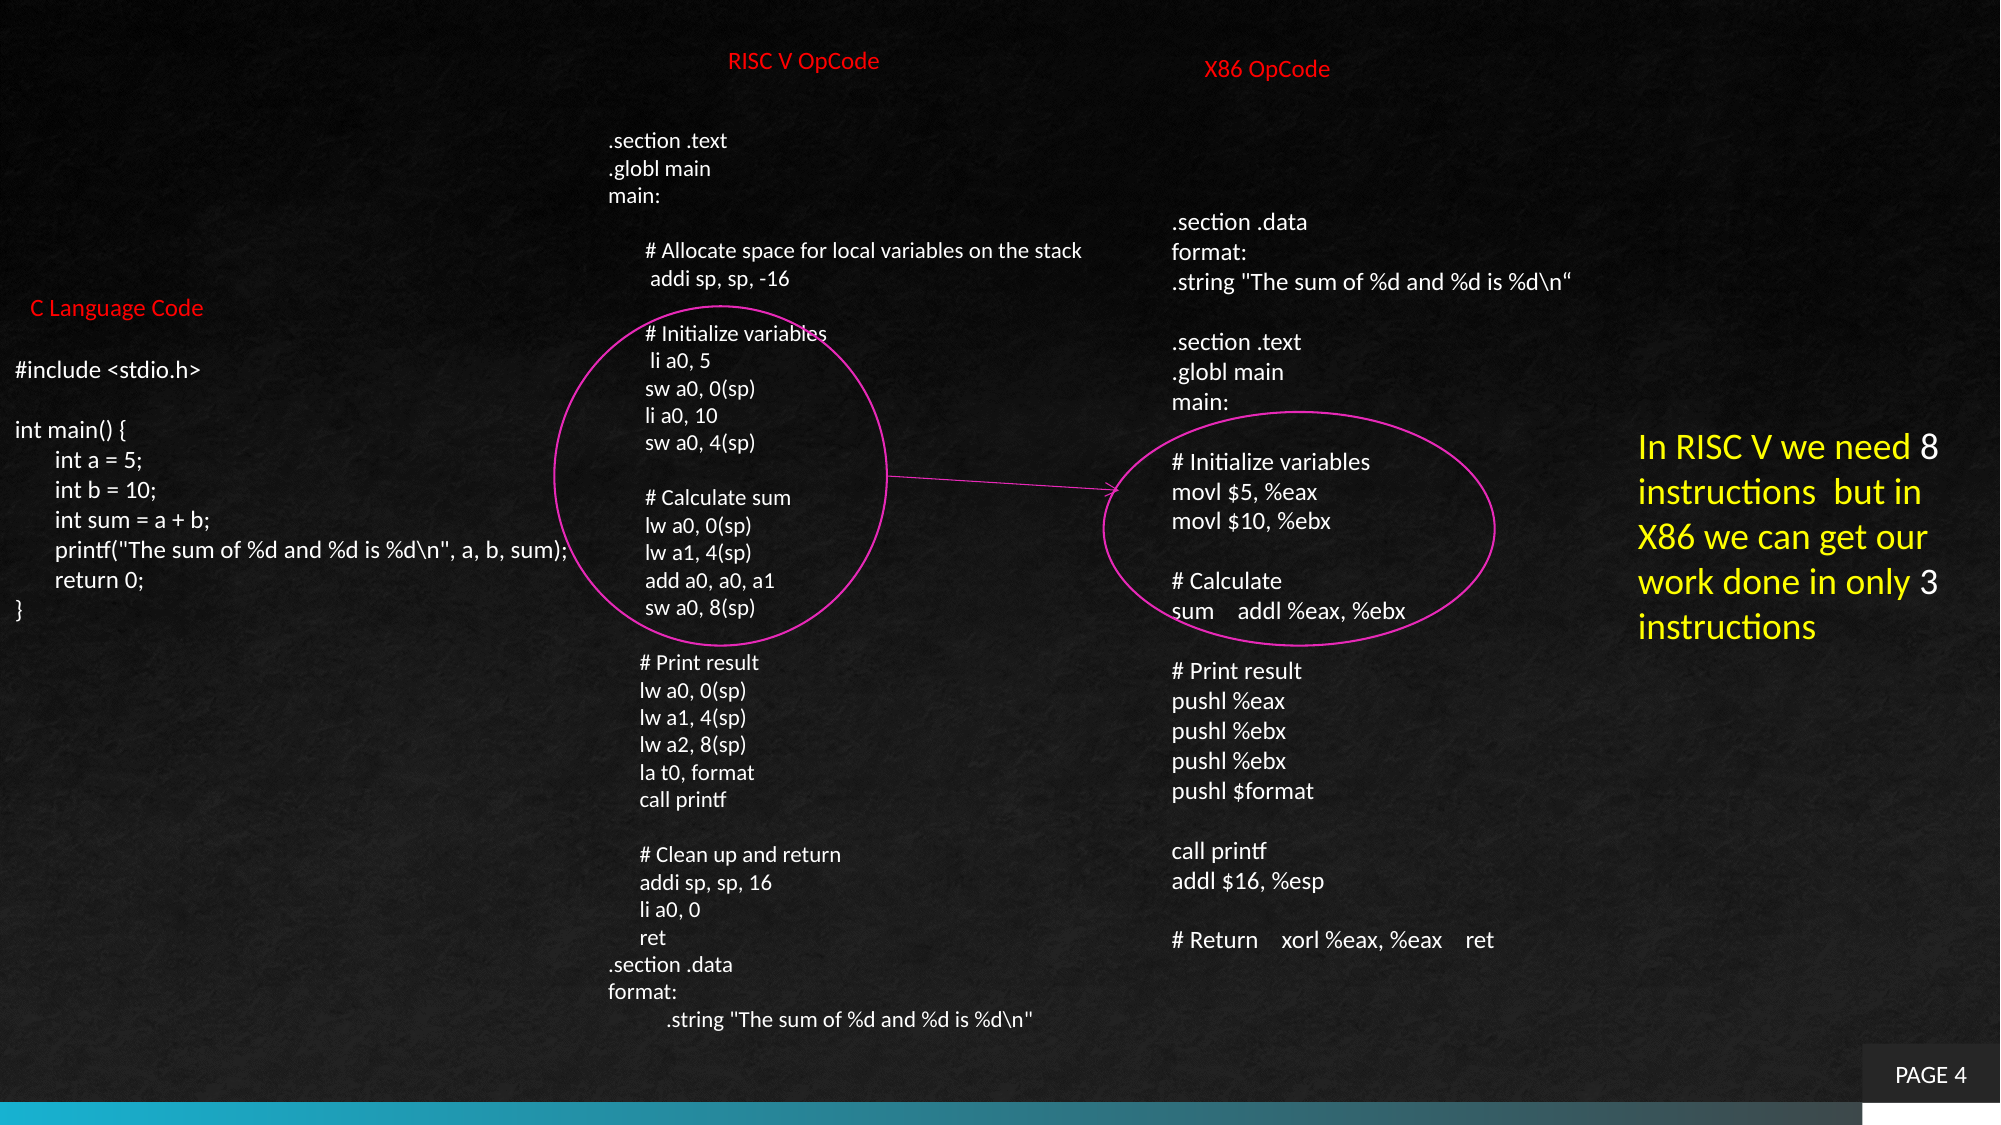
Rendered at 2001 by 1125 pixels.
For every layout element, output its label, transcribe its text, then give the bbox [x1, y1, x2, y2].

text_box In RISC V we need 8 instructions but in X86 we can get our work done in only 3 instructions [1623, 415, 1974, 655]
text_box [553, 305, 888, 647]
text_box RISC V OpCode [713, 37, 920, 83]
text_box X86 OpCode [1189, 44, 1396, 90]
text_box [1102, 410, 1496, 647]
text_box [219, 1103, 225, 1125]
slide_number PAGE 4 [1862, 1043, 2000, 1103]
text_box .section .data format: .string "The sum of %d and %d is %d\n“ .section .text .globl main main: # Initialize variables movl $5, %eax movl $10, %ebx # Calculate sum addl %eax, %ebx # Print result pushl %eax pushl %ebx pushl %ebx pushl $format call printf addl $16, %esp # Return xorl %eax, %eax ret [1156, 198, 1885, 962]
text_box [886, 475, 1120, 491]
text_box .section .text .globl main main: # Allocate space for local variables on the stack addi sp, sp, -16 # Initialize variables li a0, 5 sw a0, 0(sp) li a0, 10 sw a0, 4(sp) # Calculate sum lw a0, 0(sp) lw a1, 4(sp) add a0, a0, a1 sw a0, 8(sp) # Print result lw a0, 0(sp) lw a1, 4(sp) lw a2, 8(sp) la t0, format call printf # Clean up and return addi sp, sp, 16 li a0, 0 ret .section .data format: .string "The sum of %d and %d is %d\n" [593, 491, 1281, 1040]
text_box C Language Code [15, 283, 222, 329]
text_box #include <stdio.h> int main() { int a = 5; int b = 10; int sum = a + b; printf("The sum of %d and %d is %d\n", a, b, sum); return 0; } [0, 346, 593, 631]
text_box .section .text .globl main main: # Allocate space for local variables on the stack addi sp, sp, -16 # Initialize variables li a0, 5 sw a0, 0(sp) li a0, 10 sw a0, 4(sp) # Calculate sum lw a0, 0(sp) lw a1, 4(sp) add a0, a0, a1 sw a0, 8(sp) # Print result lw a0, 0(sp) lw a1, 4(sp) lw a2, 8(sp) la t0, format call printf # Clean up and return addi sp, sp, 16 li a0, 0 ret .section .data format: .string "The sum of %d and %d is %d\n" [593, 118, 1281, 478]
picture [0, 0, 2000, 1103]
